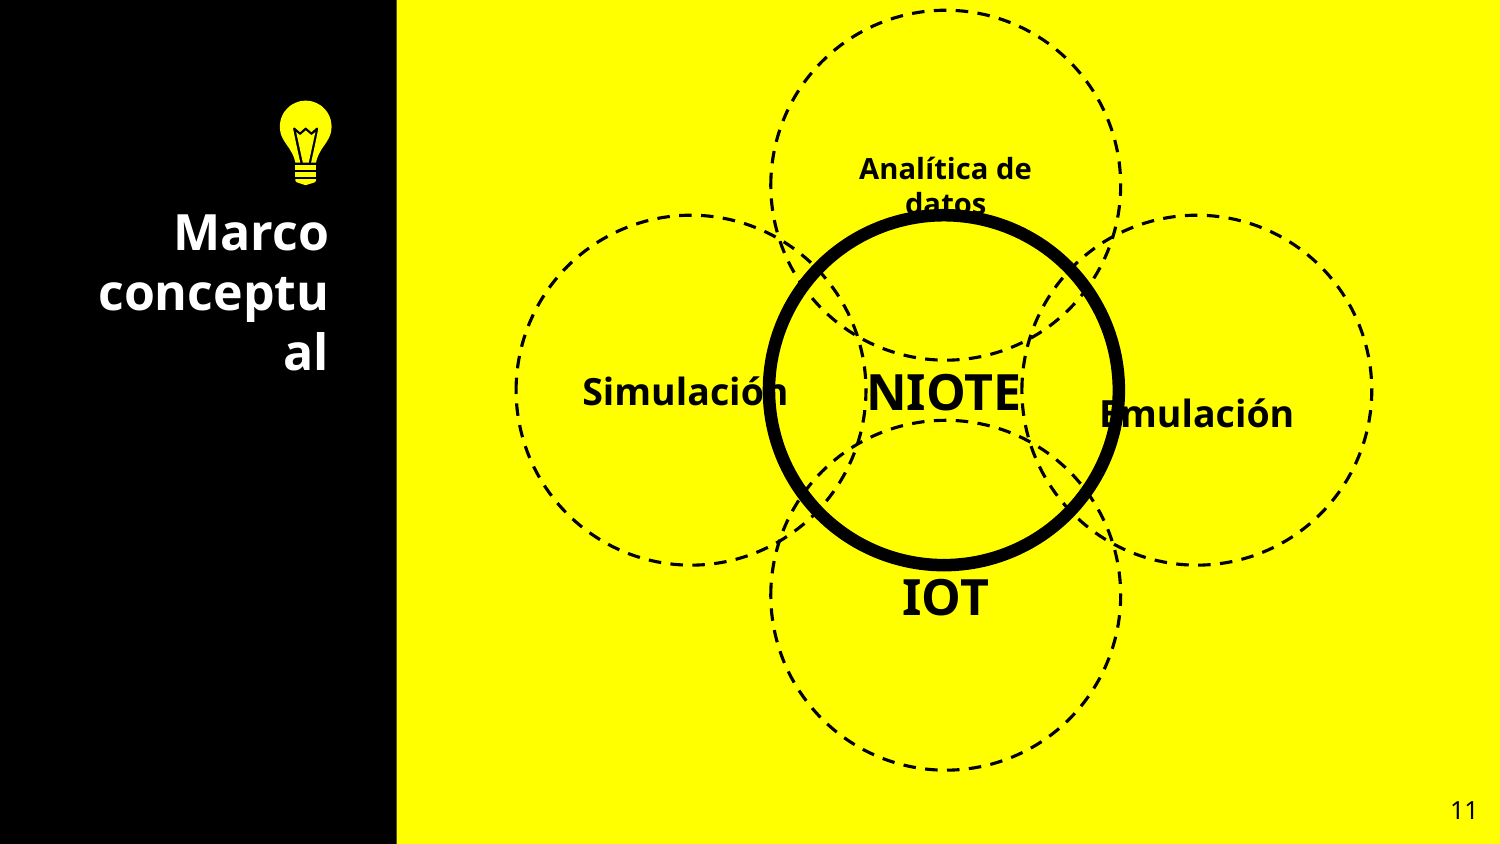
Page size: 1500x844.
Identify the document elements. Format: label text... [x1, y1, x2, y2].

slide_number 11 [1403, 779, 1494, 844]
text_box IOT [770, 420, 1121, 771]
text_box Analítica de datos [770, 10, 1121, 361]
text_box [279, 100, 332, 186]
text_box Emulación [1021, 215, 1372, 566]
title Marco conceptual [65, 185, 345, 429]
text_box Simulación [516, 215, 866, 566]
text_box NIOTE [859, 338, 1028, 442]
